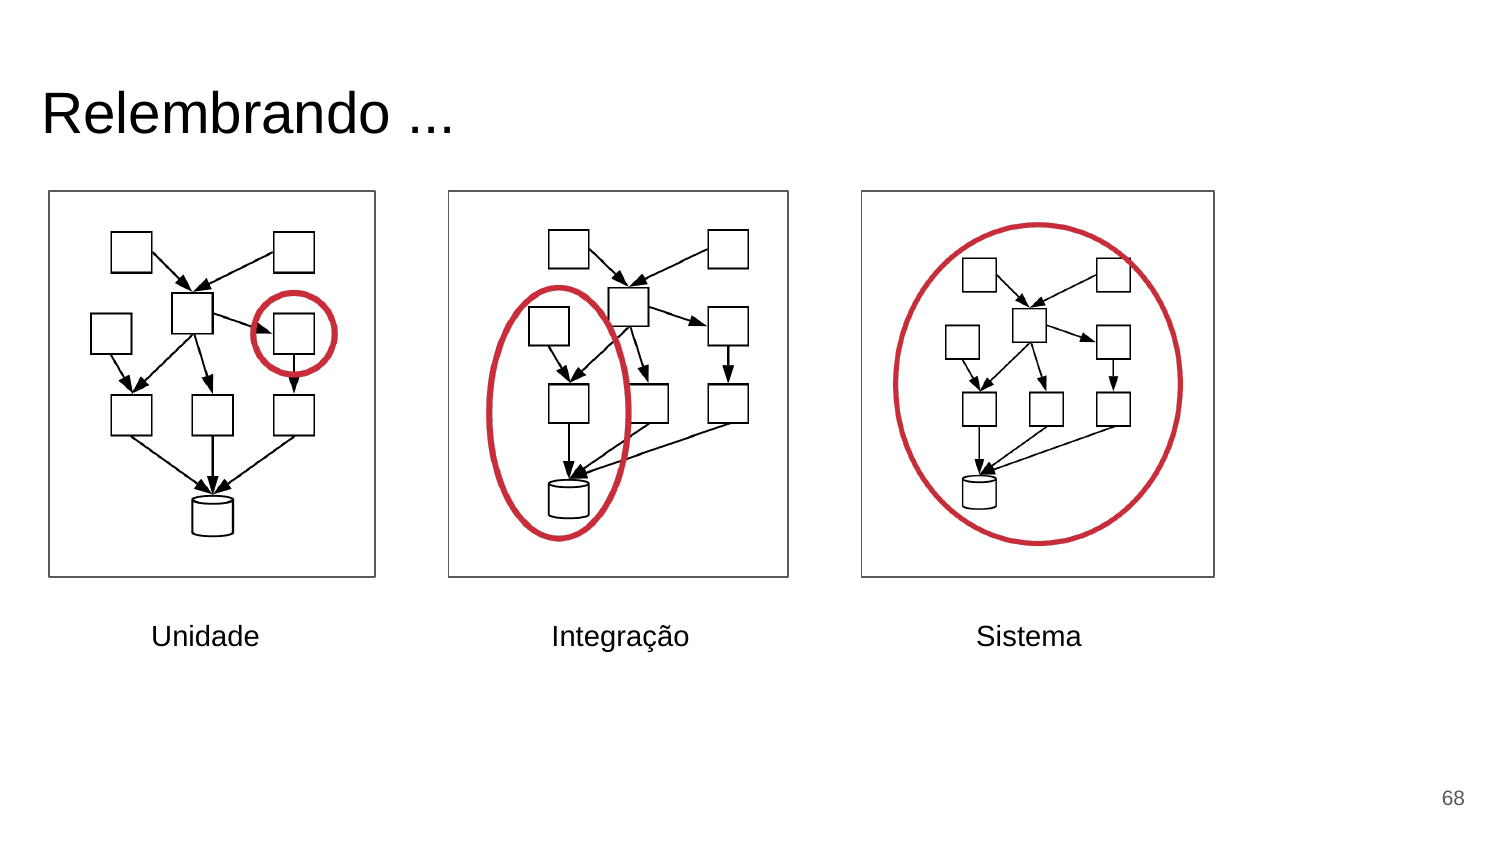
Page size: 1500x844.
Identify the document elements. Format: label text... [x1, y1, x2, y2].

text_box Unidade [136, 602, 290, 667]
picture [49, 191, 375, 577]
picture [449, 191, 788, 577]
slide_number 68 [1389, 764, 1480, 830]
picture [861, 191, 1214, 577]
title Relembrando ... [26, 60, 1424, 155]
text_box Sistema [961, 602, 1134, 667]
text_box Integração [536, 602, 709, 667]
